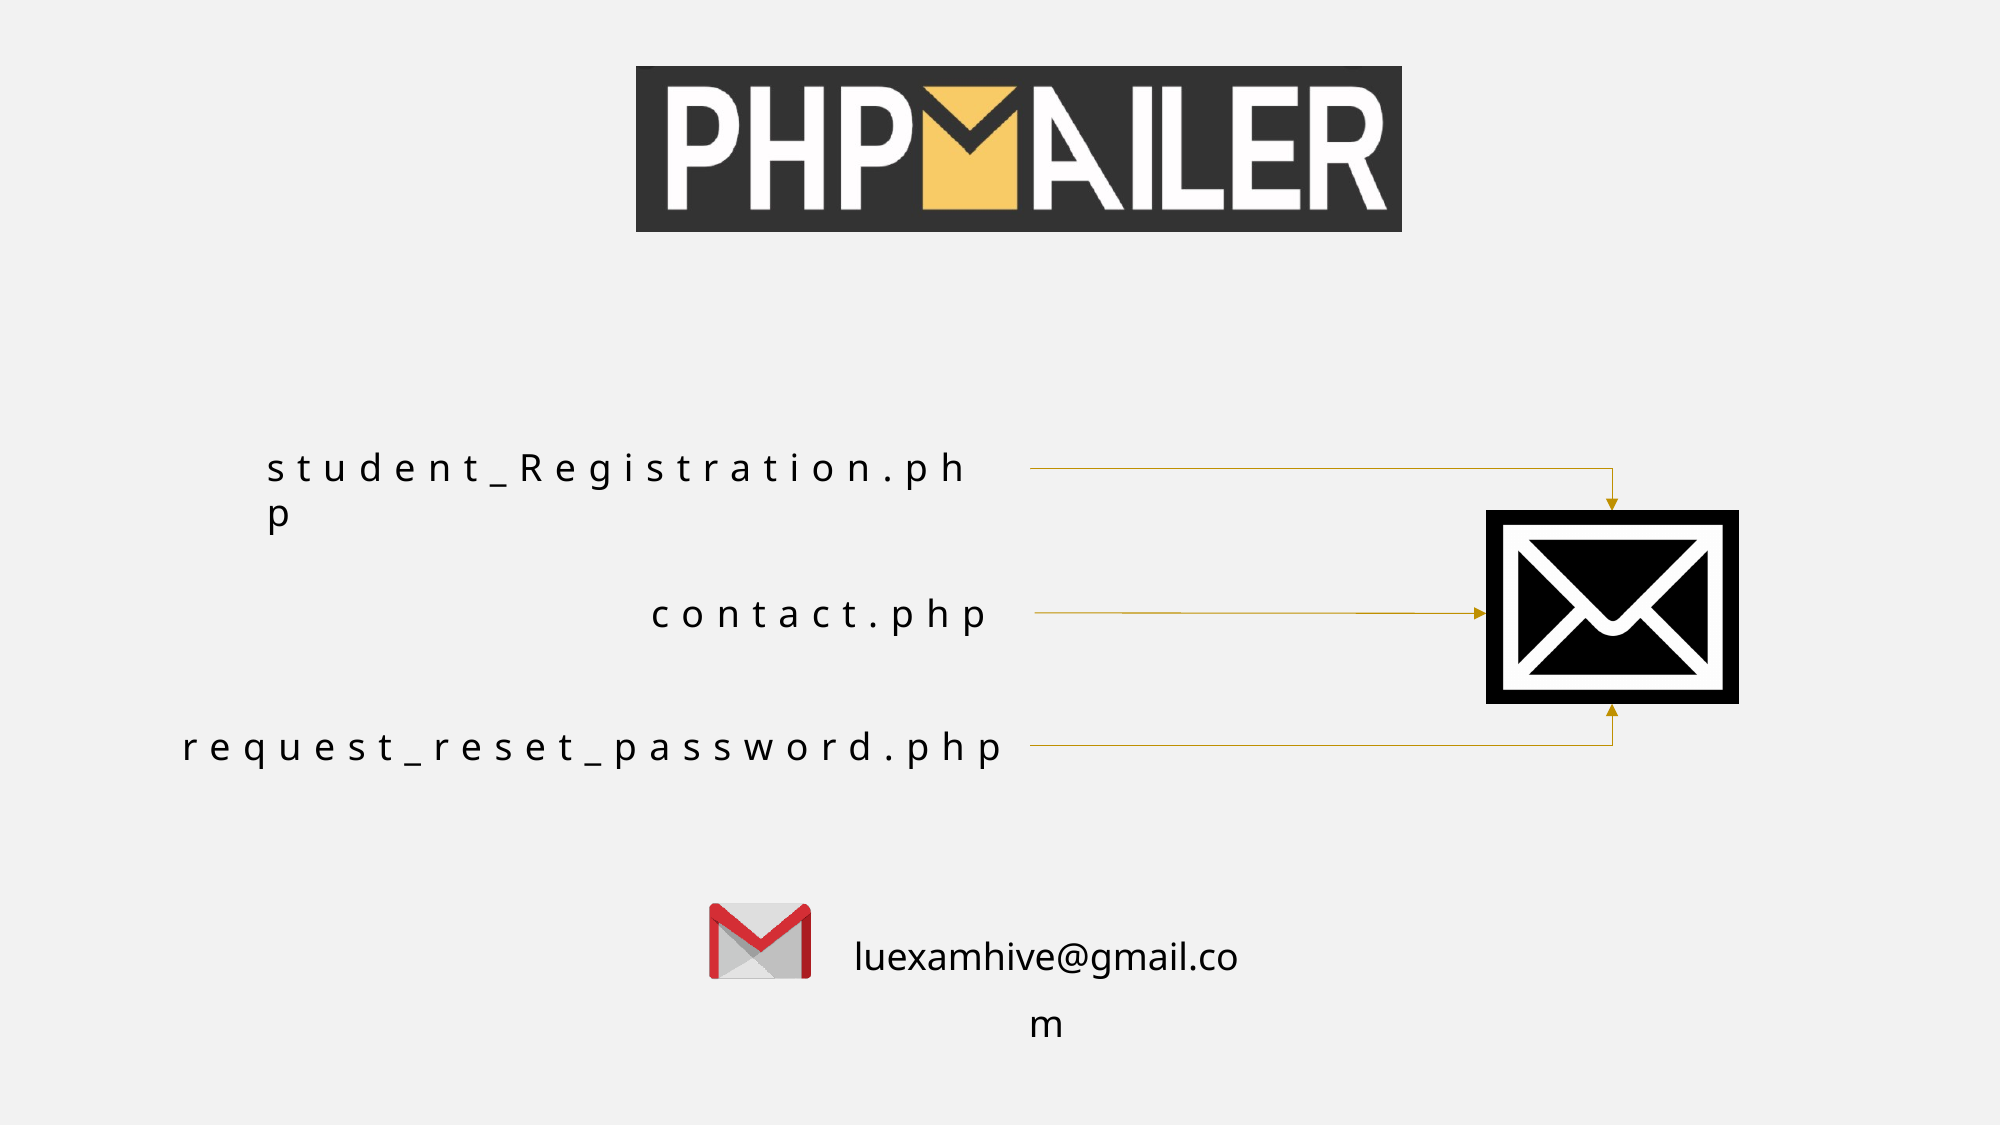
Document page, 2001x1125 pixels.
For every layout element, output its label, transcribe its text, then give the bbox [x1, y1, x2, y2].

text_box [1030, 468, 1613, 511]
picture [1486, 510, 1739, 704]
picture [636, 66, 1402, 232]
text_box student_Registration.php [252, 436, 1000, 541]
text_box request_reset_password.php [167, 715, 1031, 776]
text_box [1030, 703, 1613, 747]
text_box contact.php [636, 582, 1035, 643]
picture [707, 901, 813, 981]
text_box luexamhive@gmail.com [827, 902, 1266, 1053]
